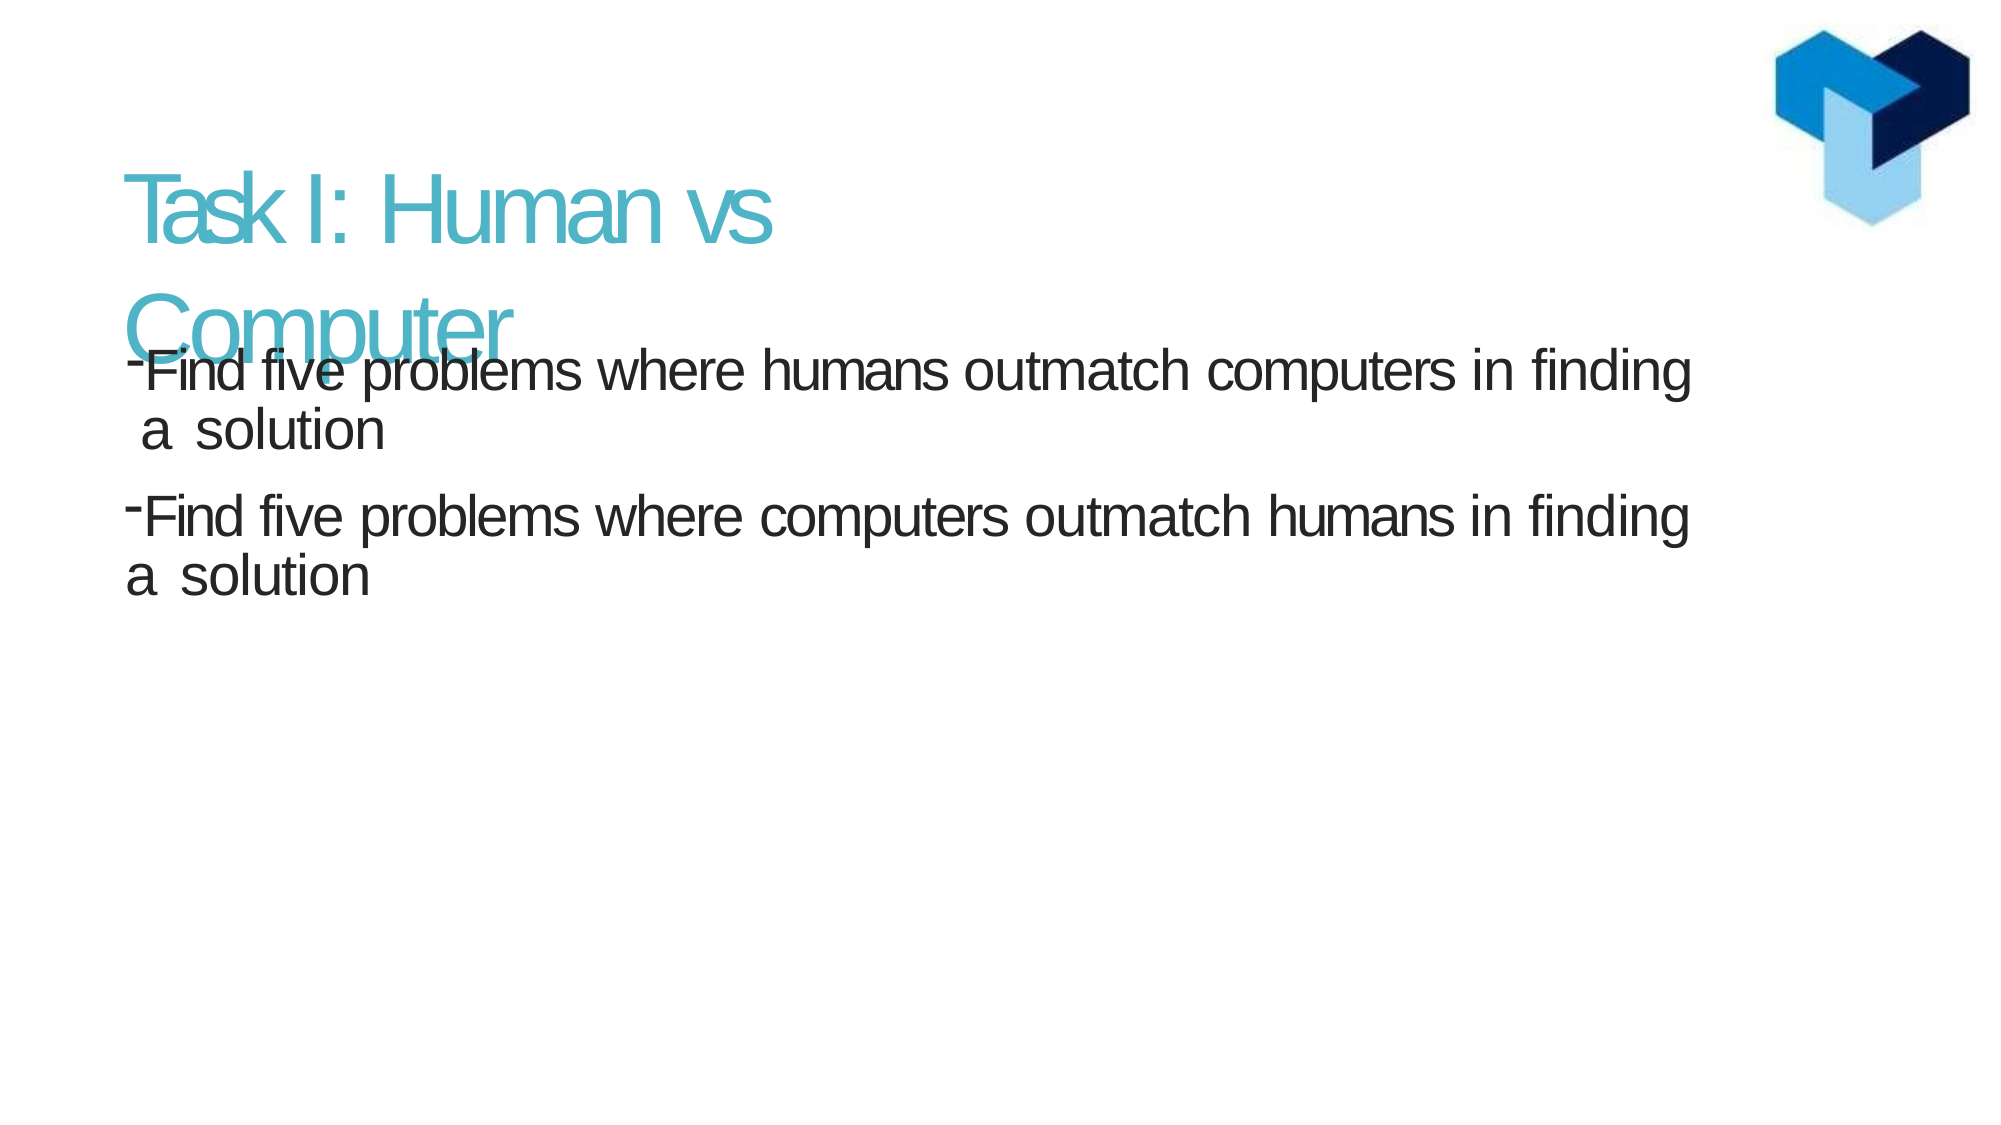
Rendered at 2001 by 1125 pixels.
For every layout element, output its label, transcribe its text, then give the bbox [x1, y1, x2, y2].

title Task I: Human vs Computer [120, 141, 1157, 384]
text_box Find five problems where humans outmatch computers in finding a solution Find five problems where computers outmatch humans in finding a solution [123, 329, 1726, 608]
picture [1762, 23, 1978, 233]
